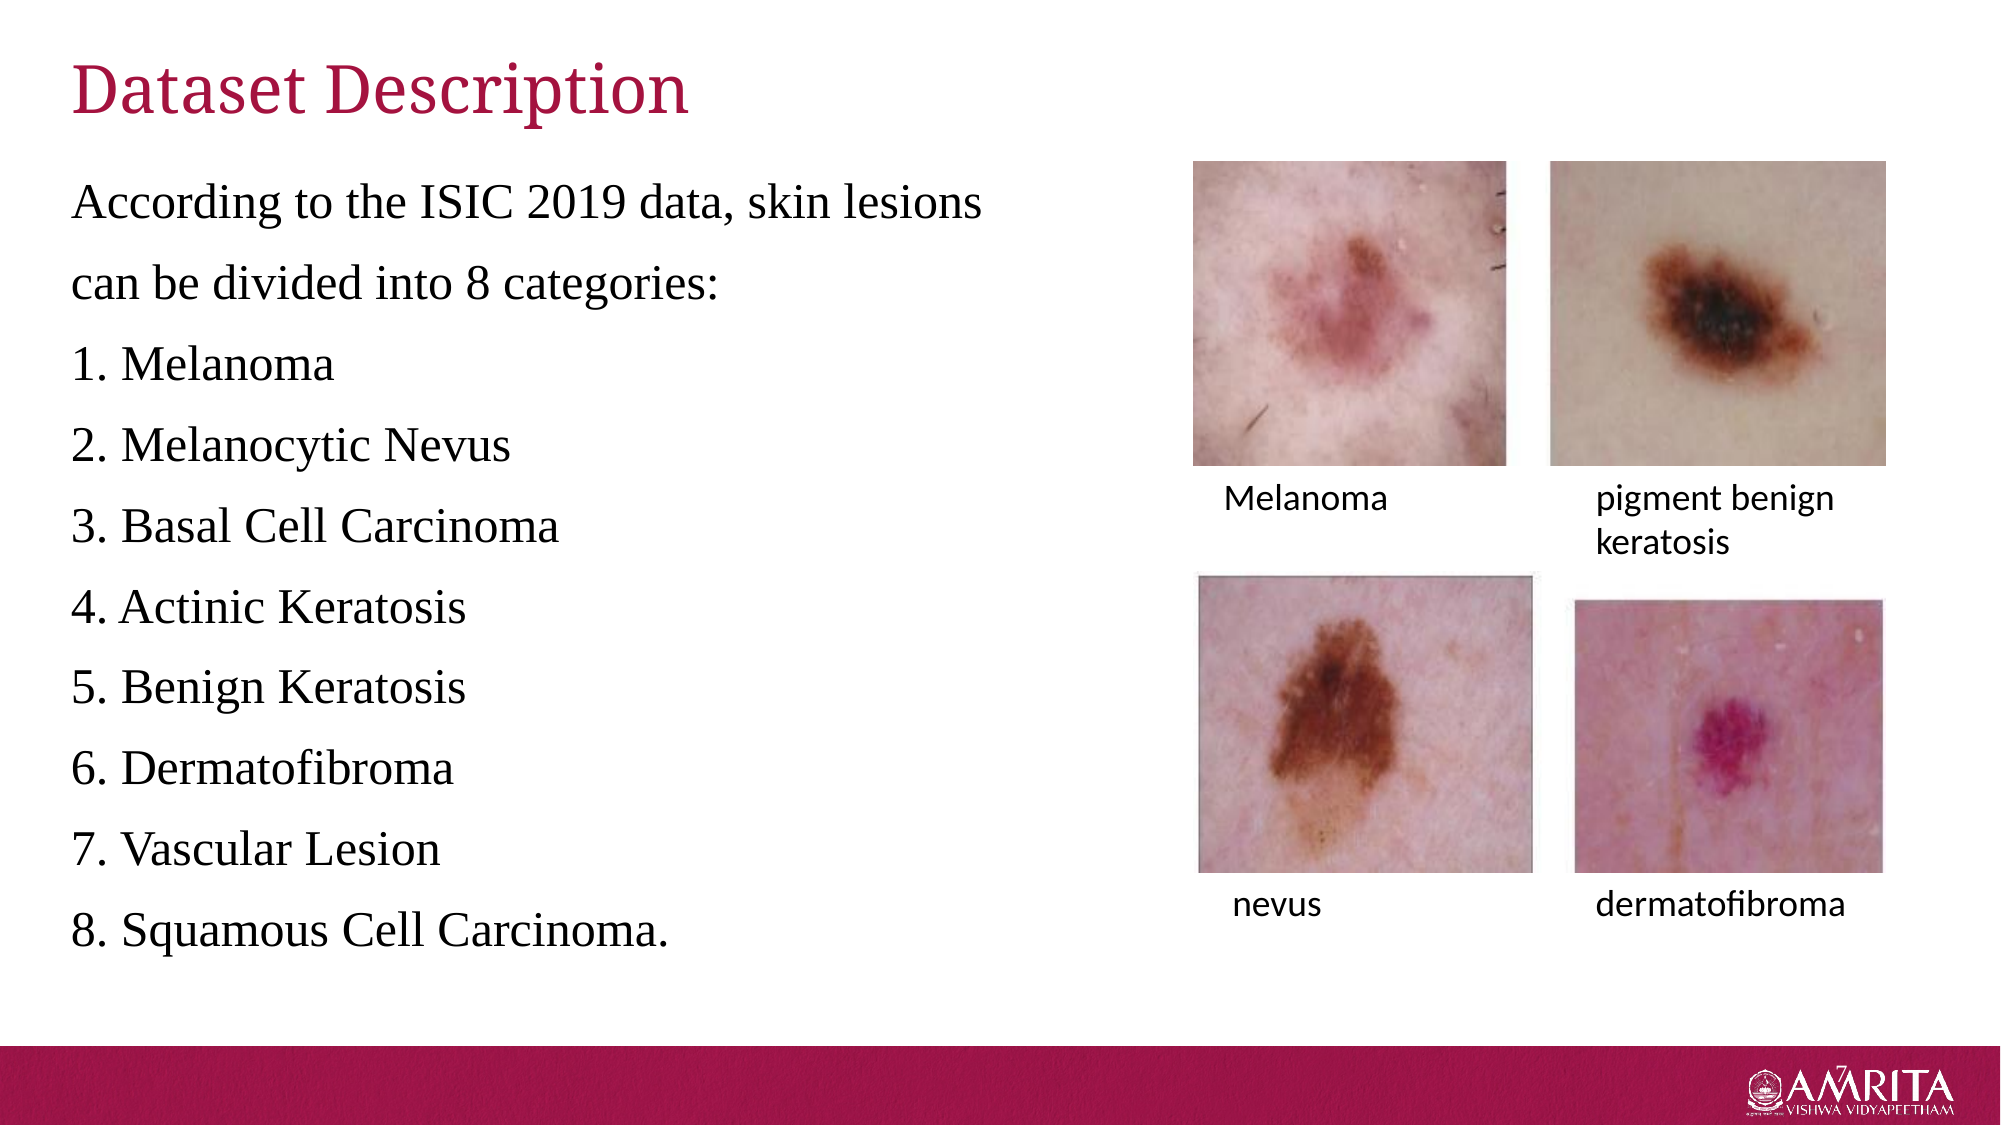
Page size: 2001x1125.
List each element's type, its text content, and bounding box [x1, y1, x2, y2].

text_box pigment benign keratosis [1581, 466, 1886, 570]
picture [1193, 570, 1886, 873]
text_box nevus [1208, 873, 1514, 932]
picture [0, 1046, 2001, 1125]
slide_number 7 [1412, 1042, 1863, 1103]
text_box Melanoma [1208, 466, 1514, 525]
picture [1193, 161, 1886, 466]
title Dataset Description [55, 57, 1933, 127]
text_box dermatofibroma [1580, 873, 1886, 932]
list According to the ISIC 2019 data, skin lesions can be divided into 8 categories: 1. Melanoma 2. Melanocytic Nevus 3. Basal Cell Carcinoma 4. Actinic Keratosis 5. Benign Keratosis 6. Dermatofibroma 7. Vascular Lesion 8. Squamous Cell Carcinoma. [55, 161, 1194, 967]
